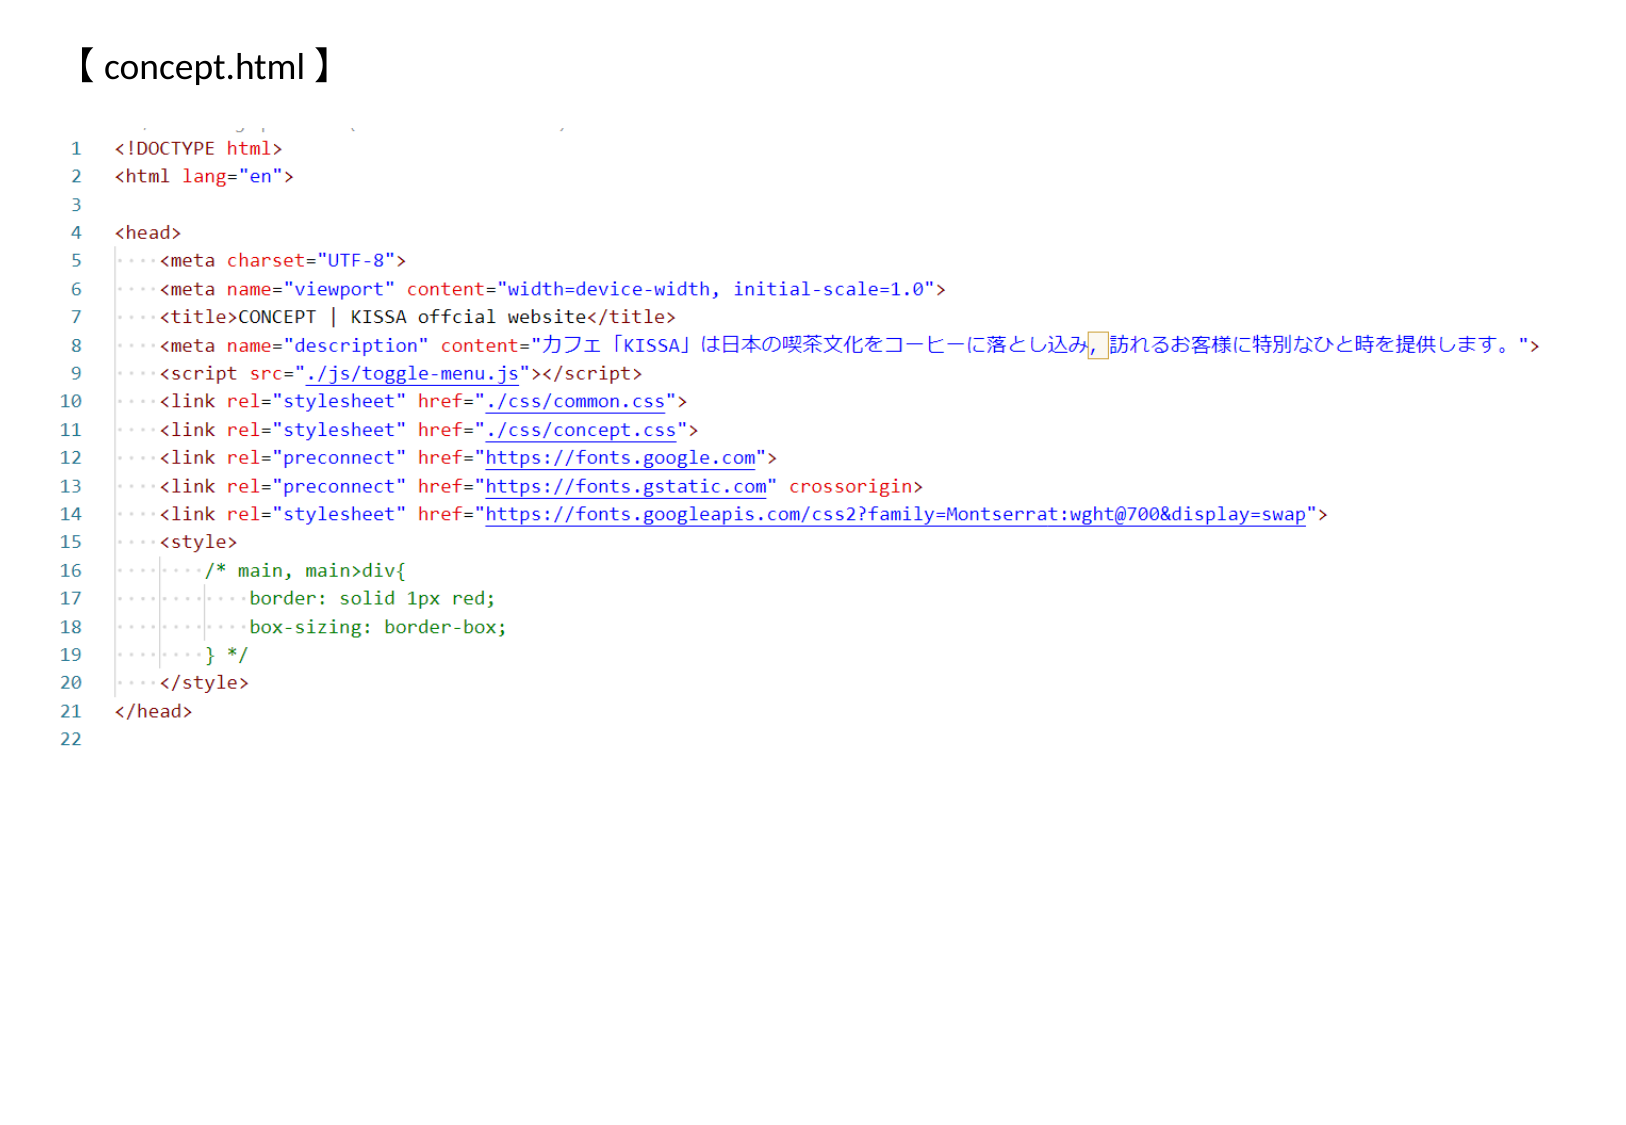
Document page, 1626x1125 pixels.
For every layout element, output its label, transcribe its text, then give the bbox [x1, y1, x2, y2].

text_box 【concept.html】 [42, 34, 1058, 94]
picture [42, 128, 1569, 758]
